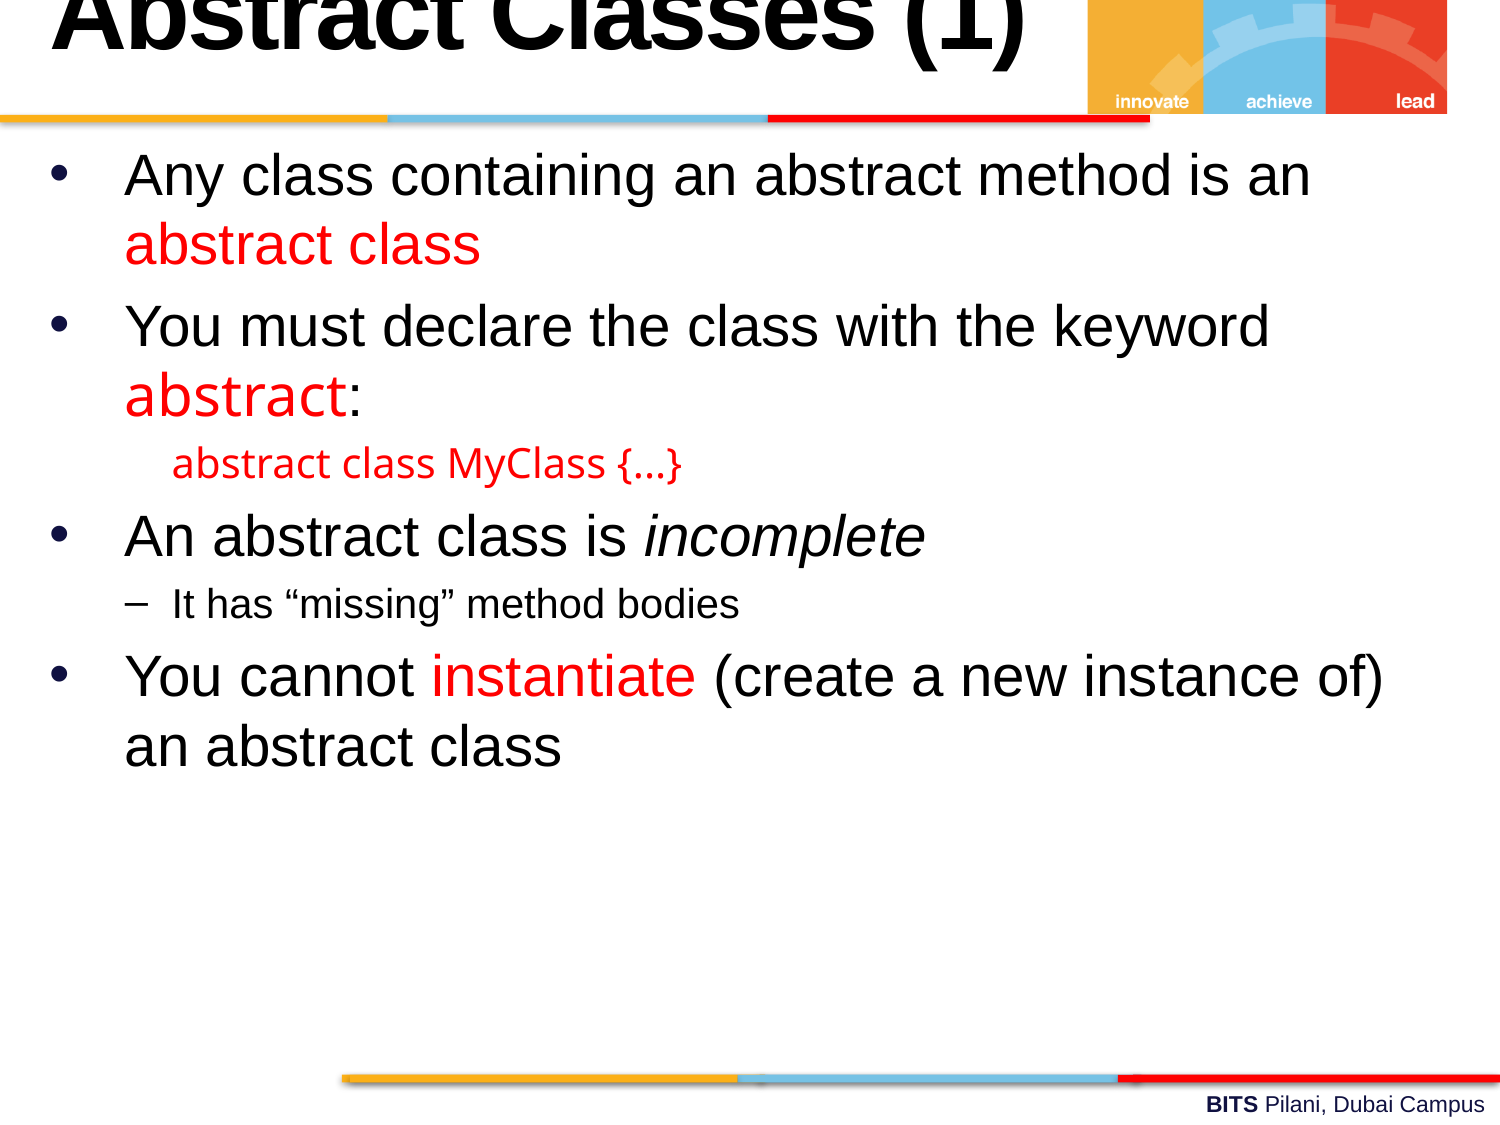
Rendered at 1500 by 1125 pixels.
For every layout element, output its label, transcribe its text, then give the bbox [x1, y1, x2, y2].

list Abstract Classes (1) [34, 27, 1073, 88]
picture [1087, 0, 1448, 114]
list Any class containing an abstract method is an abstract class You must declare the class with the keyword abstract: abstract class MyClass {...} An abstract class is incomplete It has “missing” method bodies You cannot instantiate (create a new instance of) an abstract class [34, 129, 1475, 1066]
